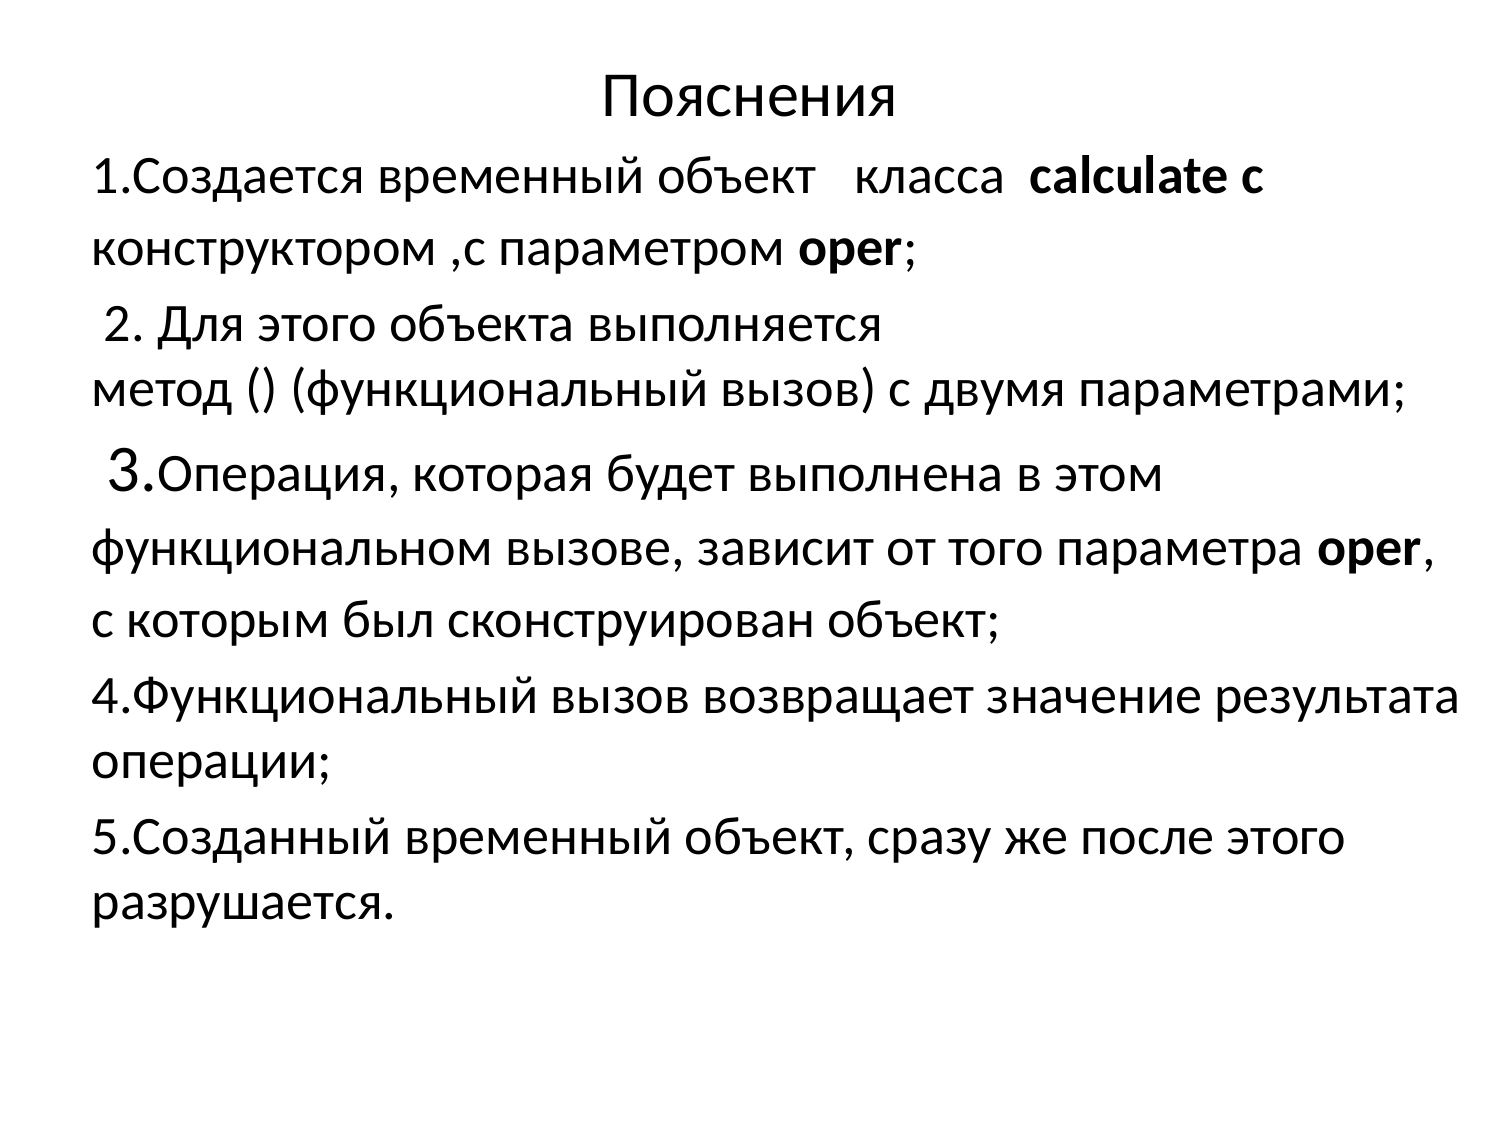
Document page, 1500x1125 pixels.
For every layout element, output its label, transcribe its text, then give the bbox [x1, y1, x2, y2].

title Пояснения [75, 45, 1425, 138]
list 1.Создается временный объект класса calculate с конструктором ,с параметром oper; 2. Для этого объекта выполняется метод () (функциональный вызов) с двумя параметрами; 3.Операция, которая будет выполнена в этом функциональном вызове, зависит от того параметра oper, с которым был сконструирован объект; 4.Функциональный вызов возвращает значение результата операции; 5.Созданный временный объект, сразу же после этого разрушается. [76, 125, 1483, 1047]
